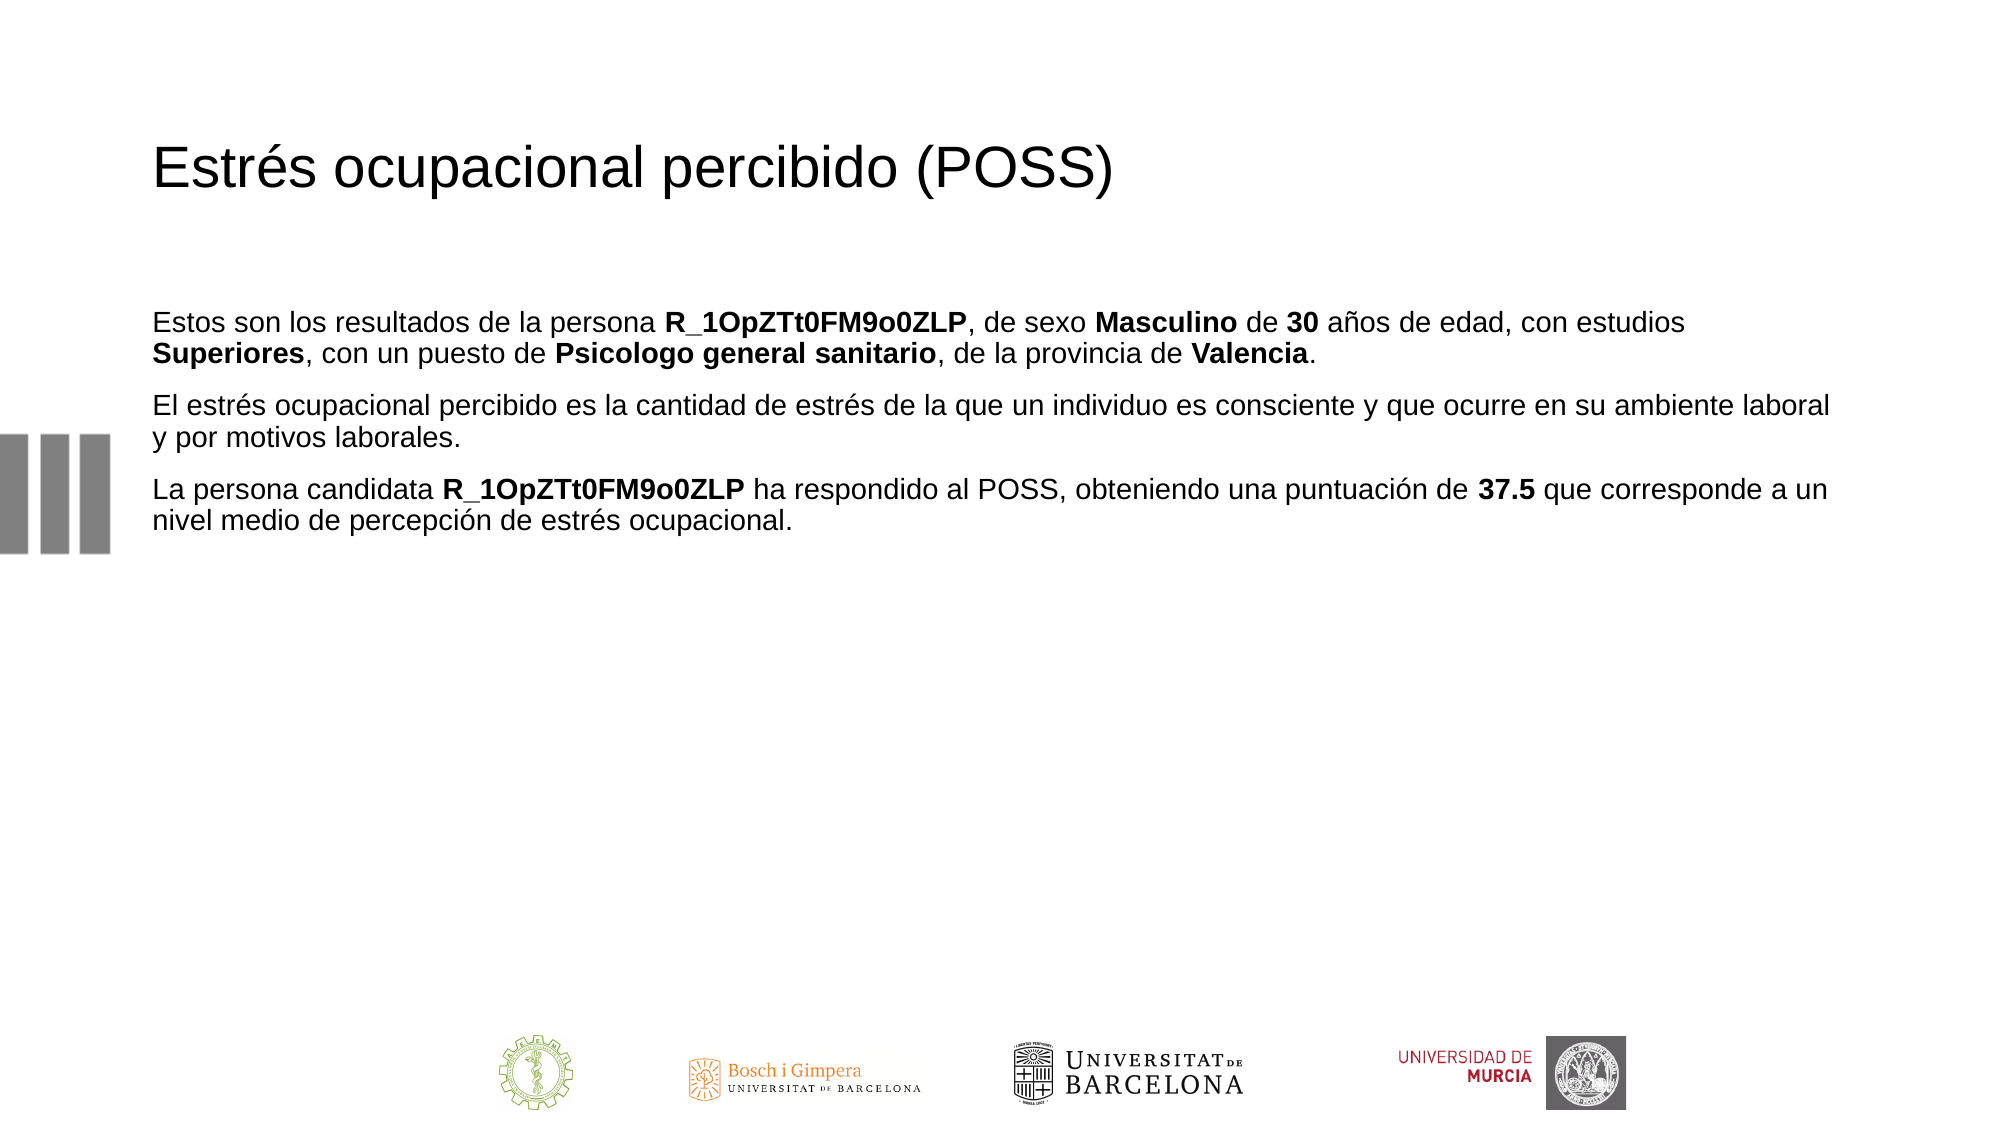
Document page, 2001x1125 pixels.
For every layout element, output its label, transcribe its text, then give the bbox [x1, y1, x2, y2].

title Estrés ocupacional percibido (POSS) [137, 59, 1863, 278]
list Estos son los resultados de la persona R_1OpZTt0FM9o0ZLP, de sexo Masculino de 30 años de edad, con estudios Superiores, con un puesto de Psicologo general sanitario, de la provincia de Valencia. El estrés ocupacional percibido es la cantidad de estrés de la que un individuo es consciente y que ocurre en su ambiente laboral y por motivos laborales. La persona candidata R_1OpZTt0FM9o0ZLP ha respondido al POSS, obteniendo una puntuación de 37.5 que corresponde a un nivel medio de percepción de estrés ocupacional. [137, 299, 1863, 1014]
picture [1014, 1042, 1243, 1105]
picture [0, 420, 123, 563]
picture [1331, 1036, 1627, 1110]
picture [684, 1031, 926, 1125]
picture [499, 1035, 573, 1110]
